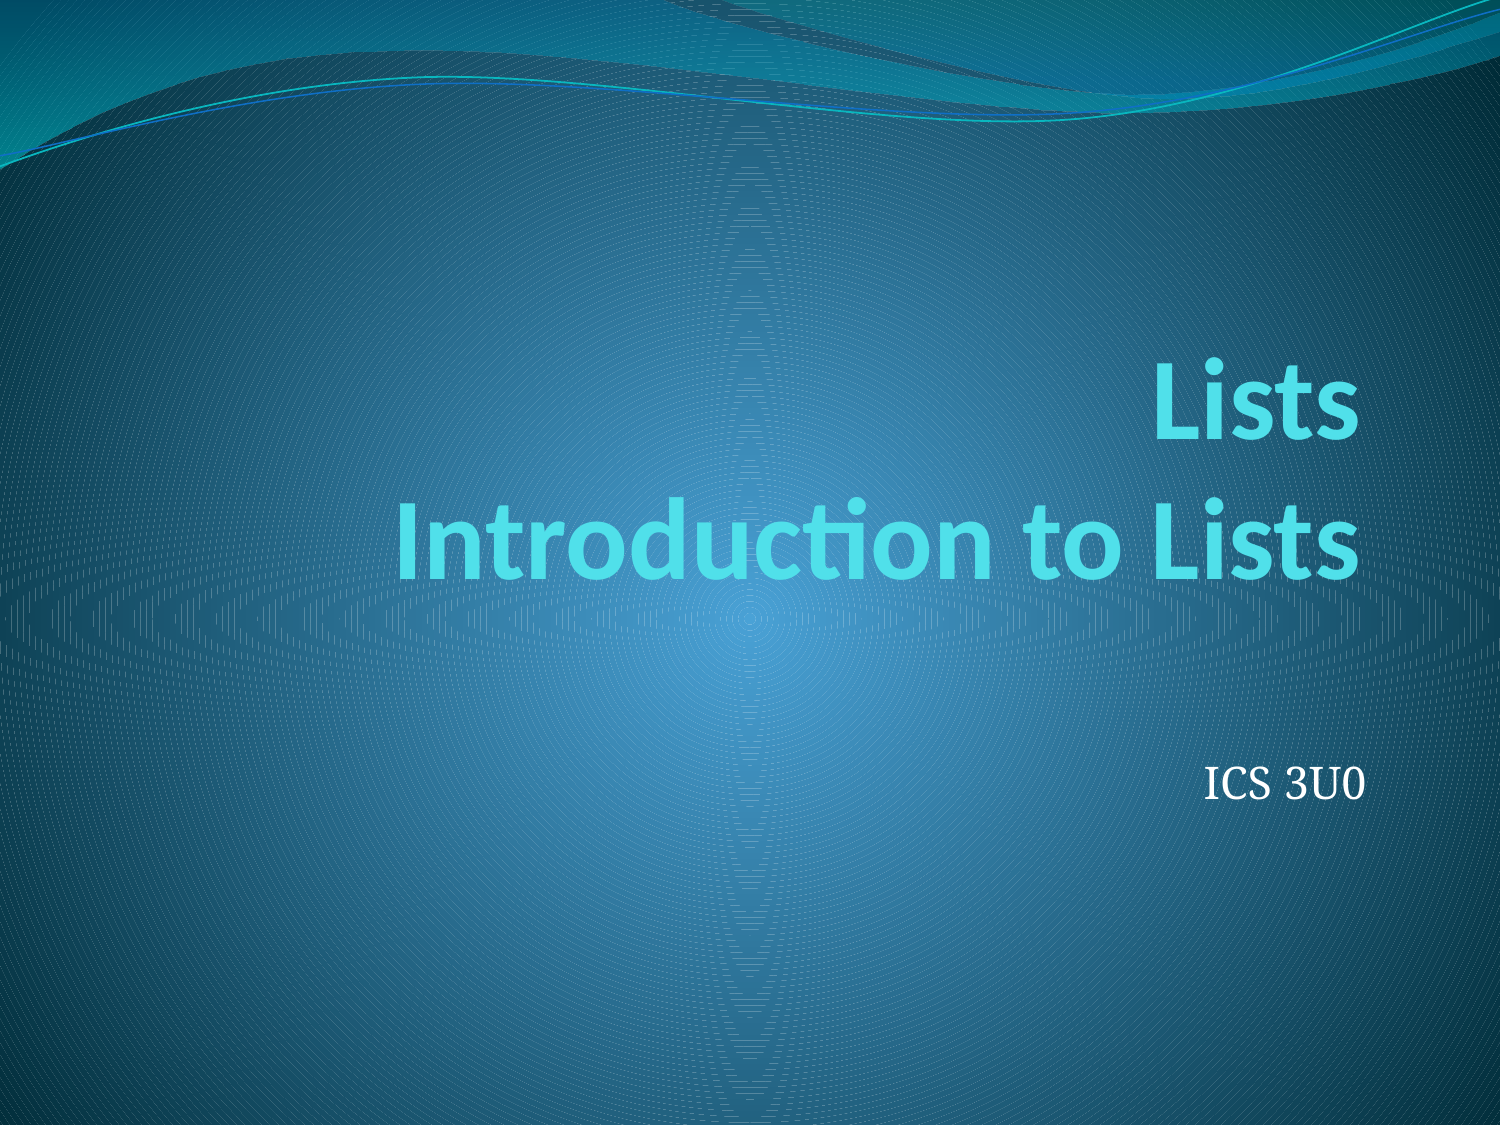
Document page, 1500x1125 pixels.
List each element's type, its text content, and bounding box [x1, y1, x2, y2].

subtitle ICS 3U0 [87, 621, 1376, 818]
title Lists Introduction to Lists [76, 302, 1365, 603]
